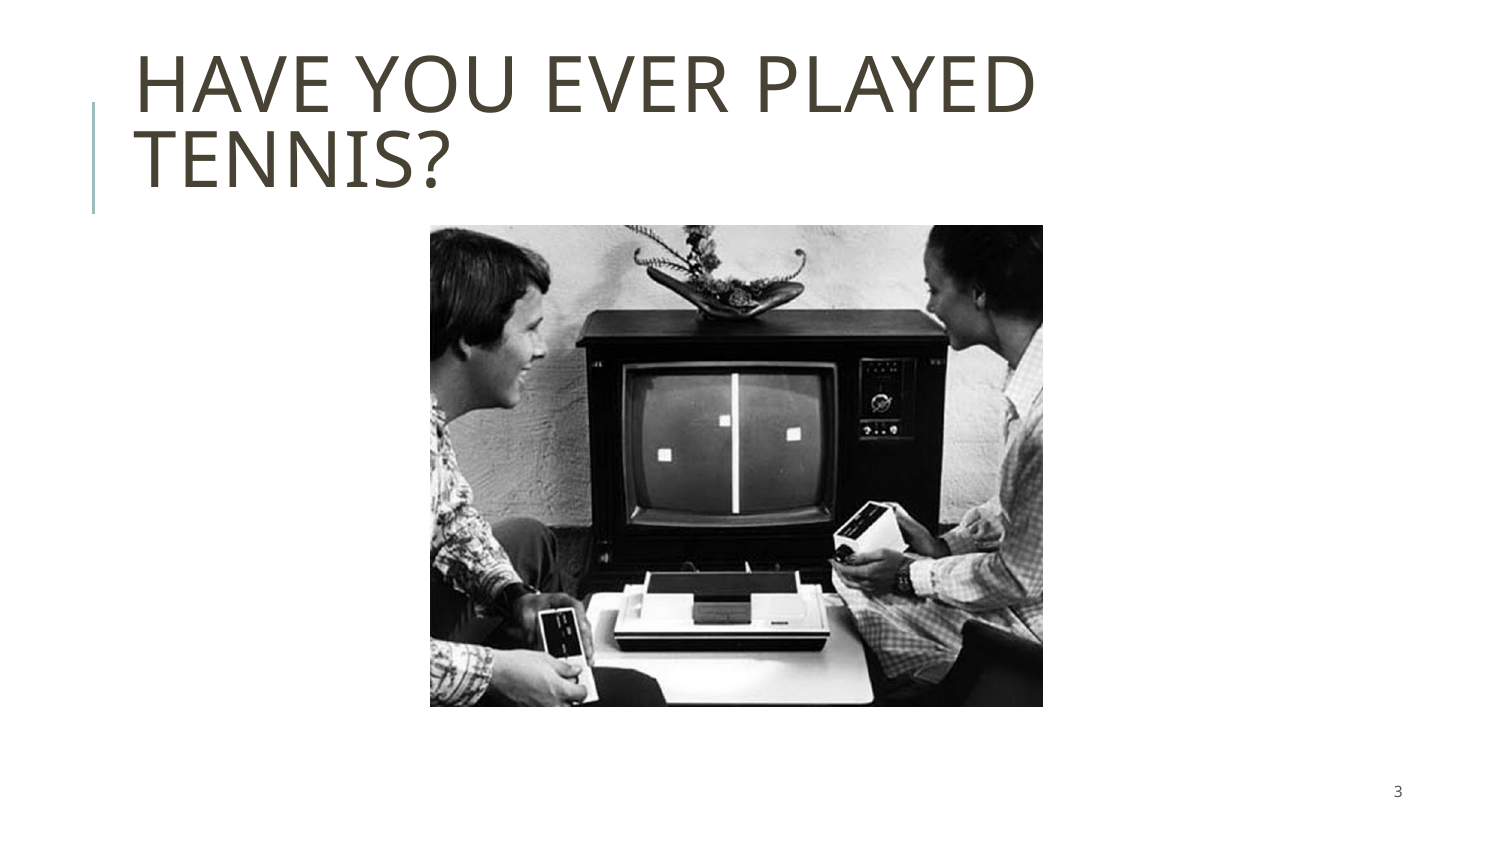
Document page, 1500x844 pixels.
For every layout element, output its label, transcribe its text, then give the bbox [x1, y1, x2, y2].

title HAVE YOU EVER PLAYED TENNIS? [118, 88, 1382, 167]
slide_number 3 [1378, 766, 1469, 832]
picture [429, 224, 1043, 708]
